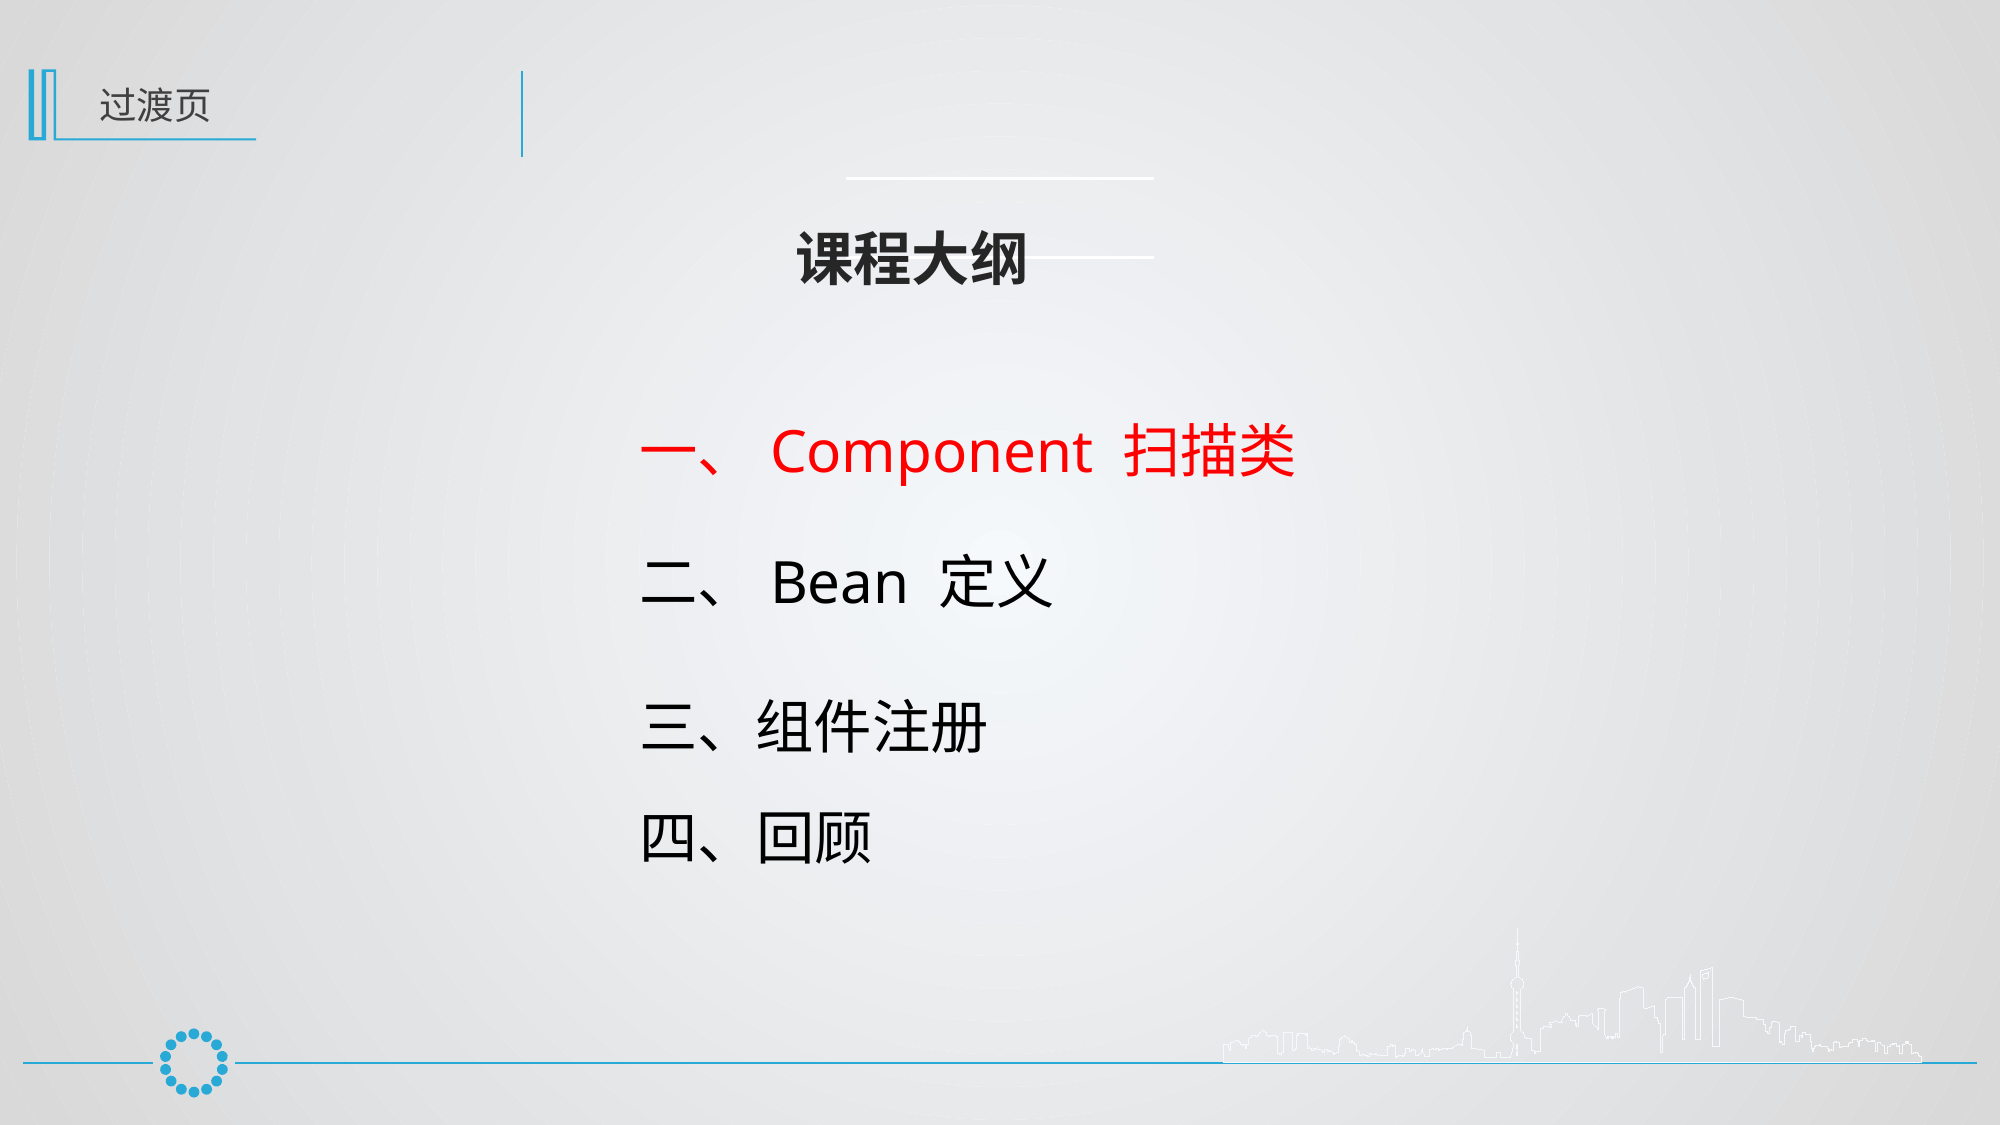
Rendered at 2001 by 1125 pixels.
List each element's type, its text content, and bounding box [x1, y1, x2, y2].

text_box 三、组件注册 [624, 682, 1535, 768]
text_box 课程大纲 [780, 214, 1154, 300]
text_box 二、Bean 定义 [624, 538, 1535, 623]
text_box 四、回顾 [624, 793, 1535, 879]
slide_number [169, 1039, 218, 1086]
text_box 一、Component 扫描类 [624, 406, 1535, 492]
